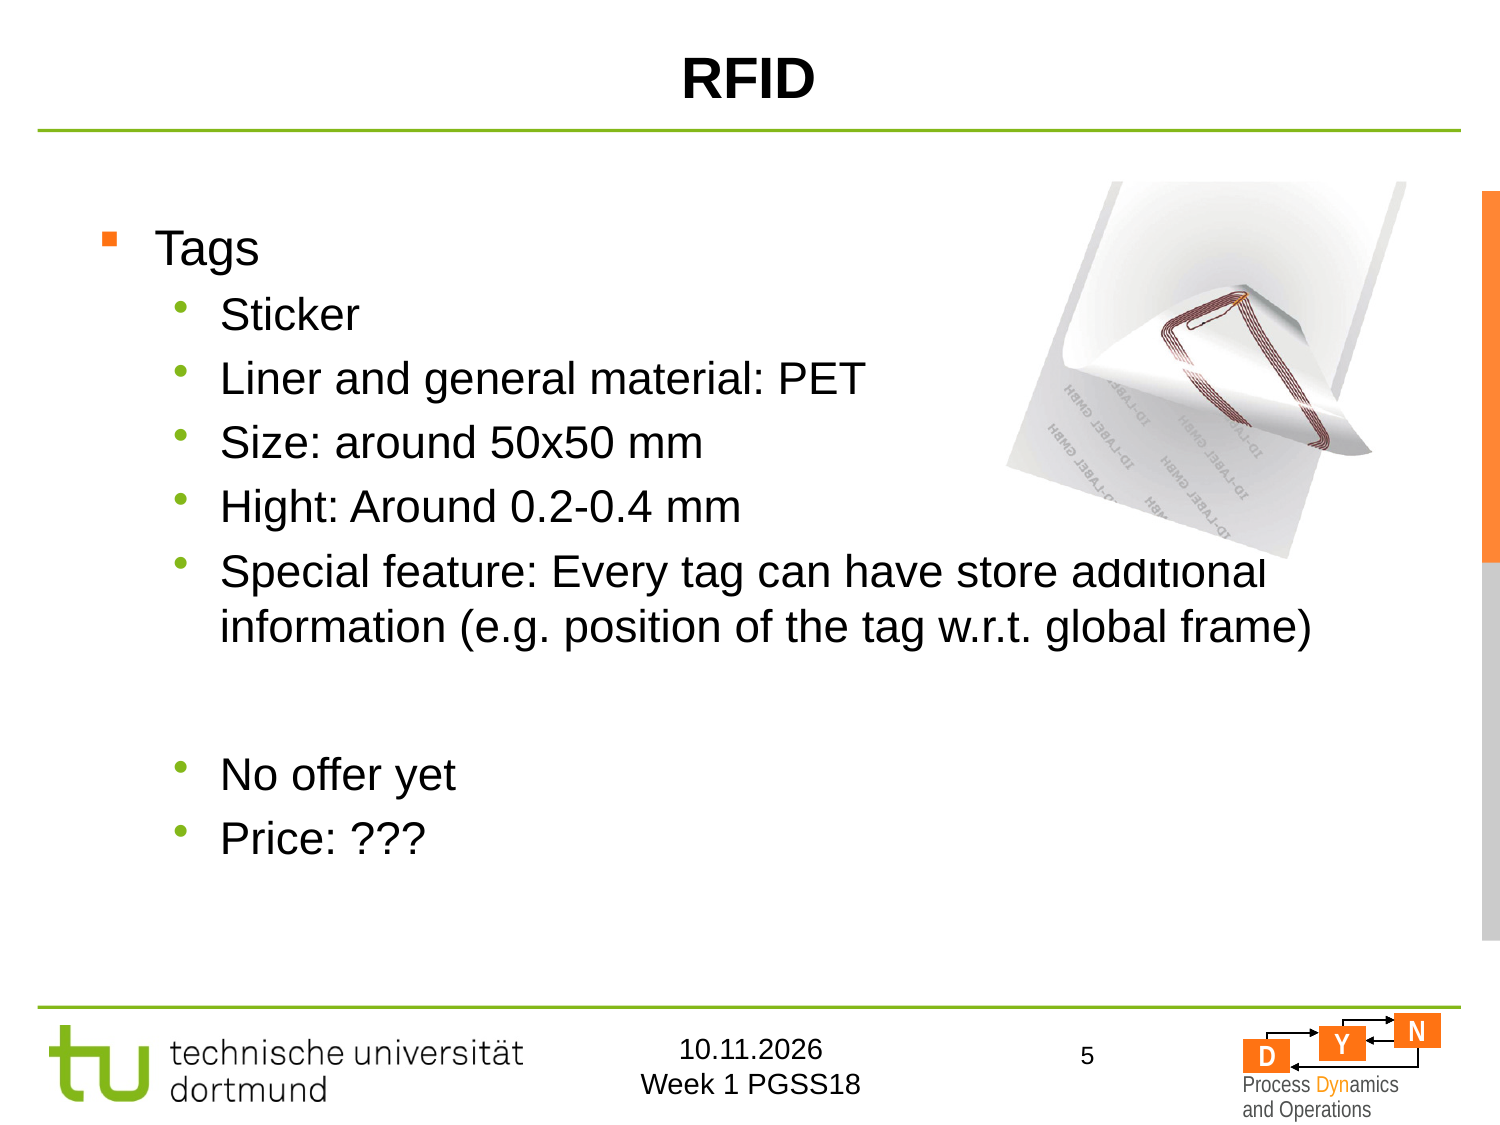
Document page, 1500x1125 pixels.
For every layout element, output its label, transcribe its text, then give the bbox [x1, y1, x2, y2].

title RFID [81, 10, 1417, 141]
picture [49, 1025, 523, 1102]
picture [1004, 178, 1407, 559]
slide_number 5 [906, 1031, 1095, 1107]
list Tags Sticker Liner and general material: PET Size: around 50x50 mm Hight: Around 0.2-0.4 mm Special feature: Every tag can have store additional information (e.g. position of the tag w.r.t. global frame) No offer yet Price: ??? [82, 207, 1418, 977]
